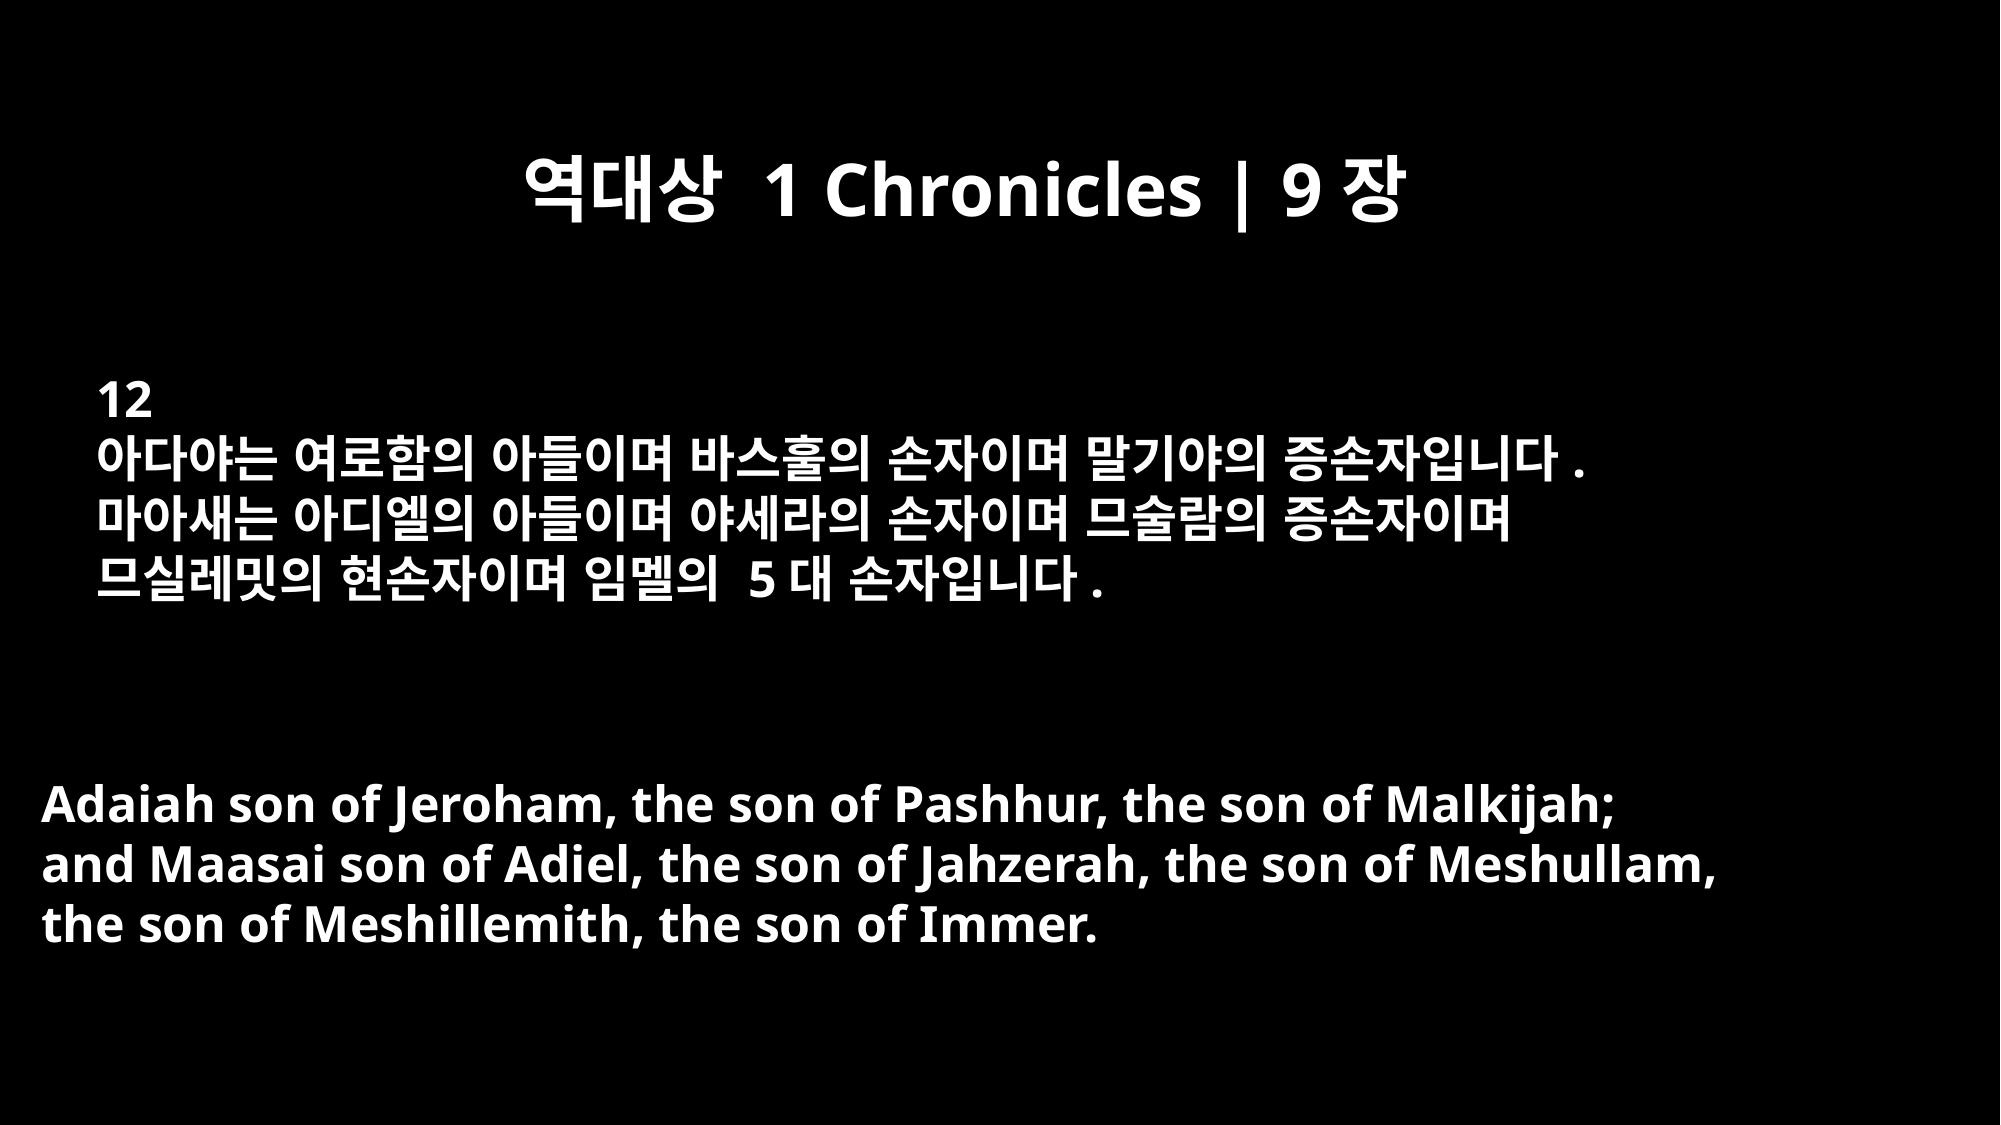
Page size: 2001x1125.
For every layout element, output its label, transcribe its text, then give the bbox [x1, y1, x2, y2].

text_box 12 아다야는 여로함의 아들이며 바스훌의 손자이며 말기야의 증손자입니다. 마아새는 아디엘의 아들이며 야세라의 손자이며 므술람의 증손자이며 므실레밋의 현손자이며 임멜의 5대 손자입니다. [81, 359, 1602, 615]
text_box 역대상 1 Chronicles | 9장 [507, 136, 1424, 239]
text_box Adaiah son of Jeroham, the son of Pashhur, the son of Malkijah; and Maasai son of Adiel, the son of Jahzerah, the son of Meshullam, the son of Meshillemith, the son of Immer. [26, 764, 1733, 960]
